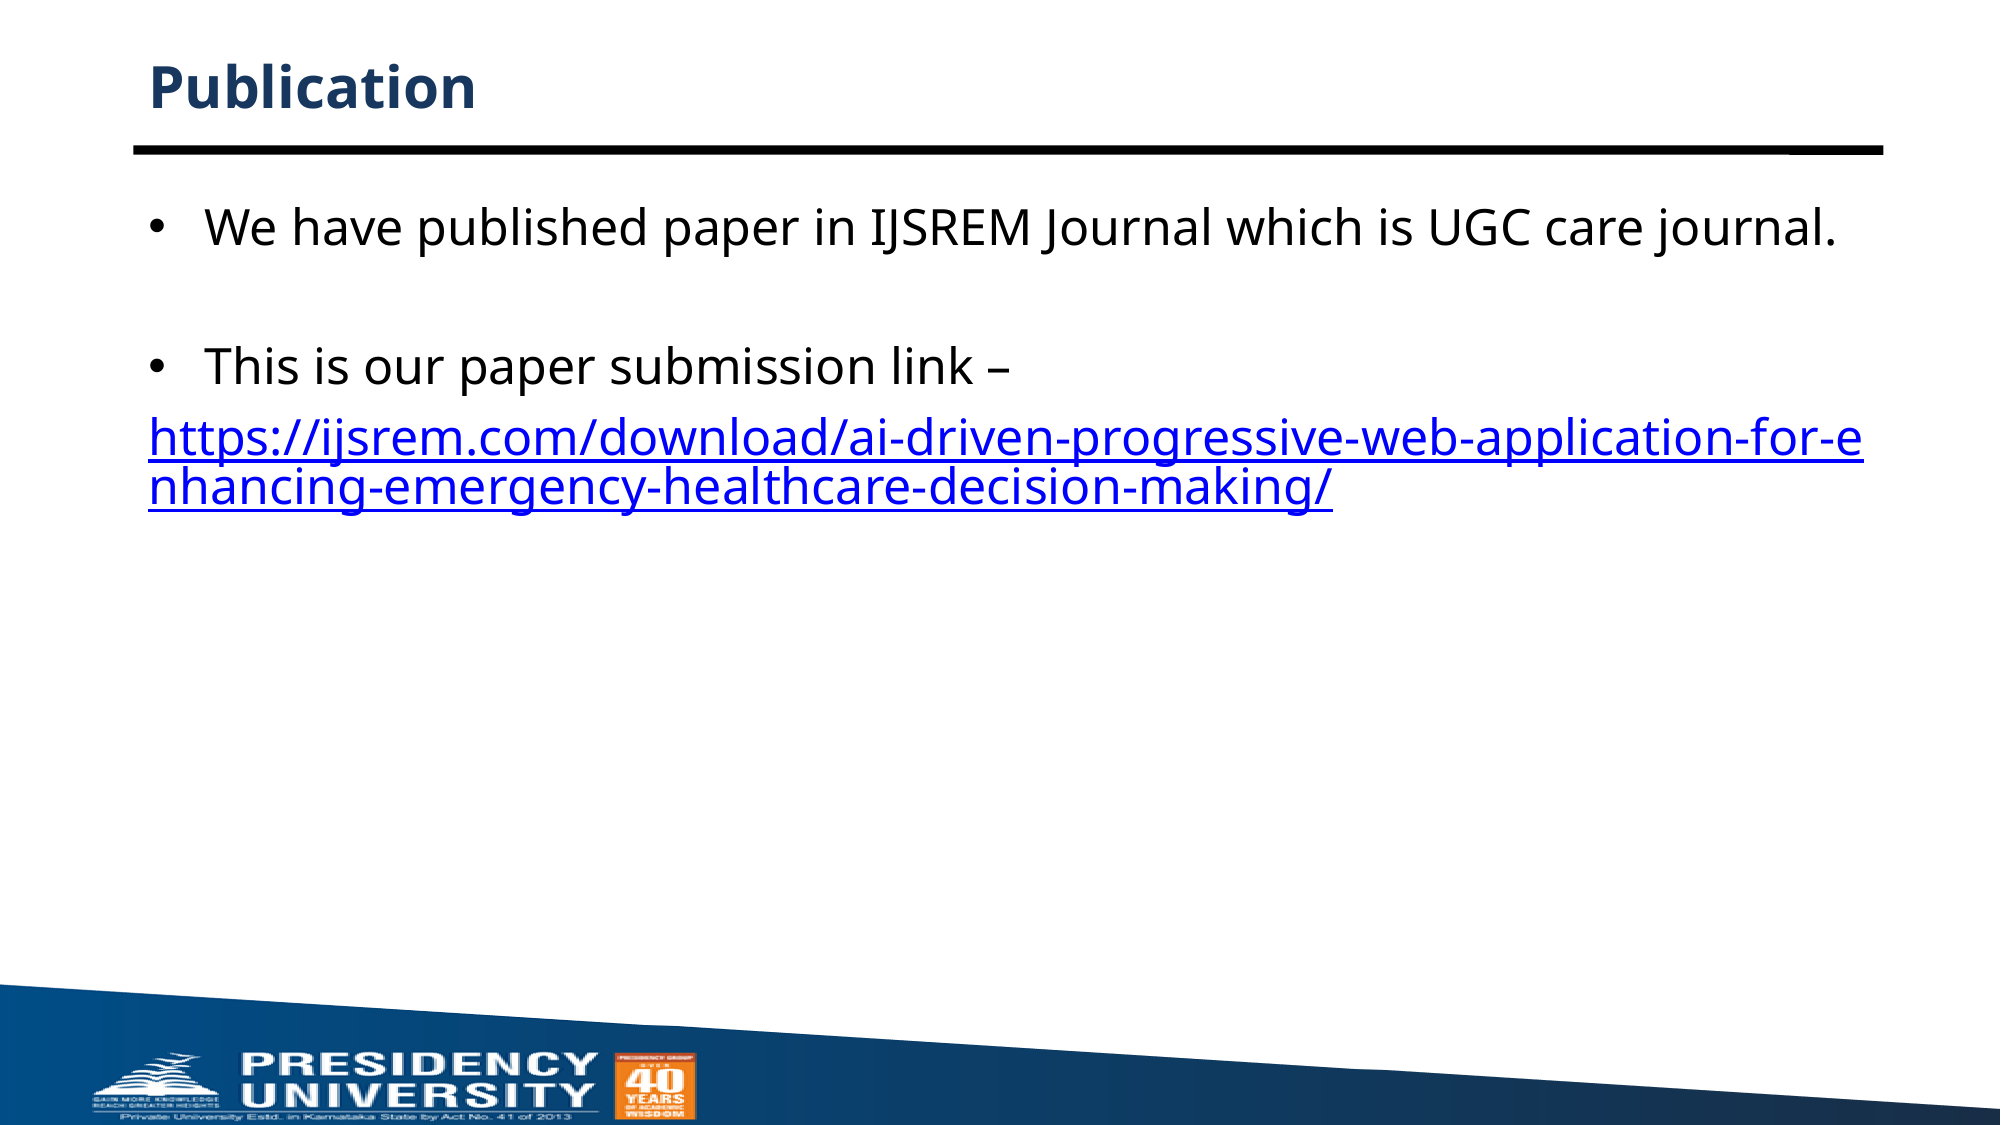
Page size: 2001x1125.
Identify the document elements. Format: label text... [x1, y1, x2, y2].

picture [0, 982, 2000, 1125]
title Publication [133, 45, 1884, 125]
list We have published paper in IJSREM Journal which is UGC care journal. This is our paper submission link – https://ijsrem.com/download/ai-driven-progressive-web-application-for-enhancing-emergency-healthcare-decision-making/ [133, 187, 1884, 1000]
